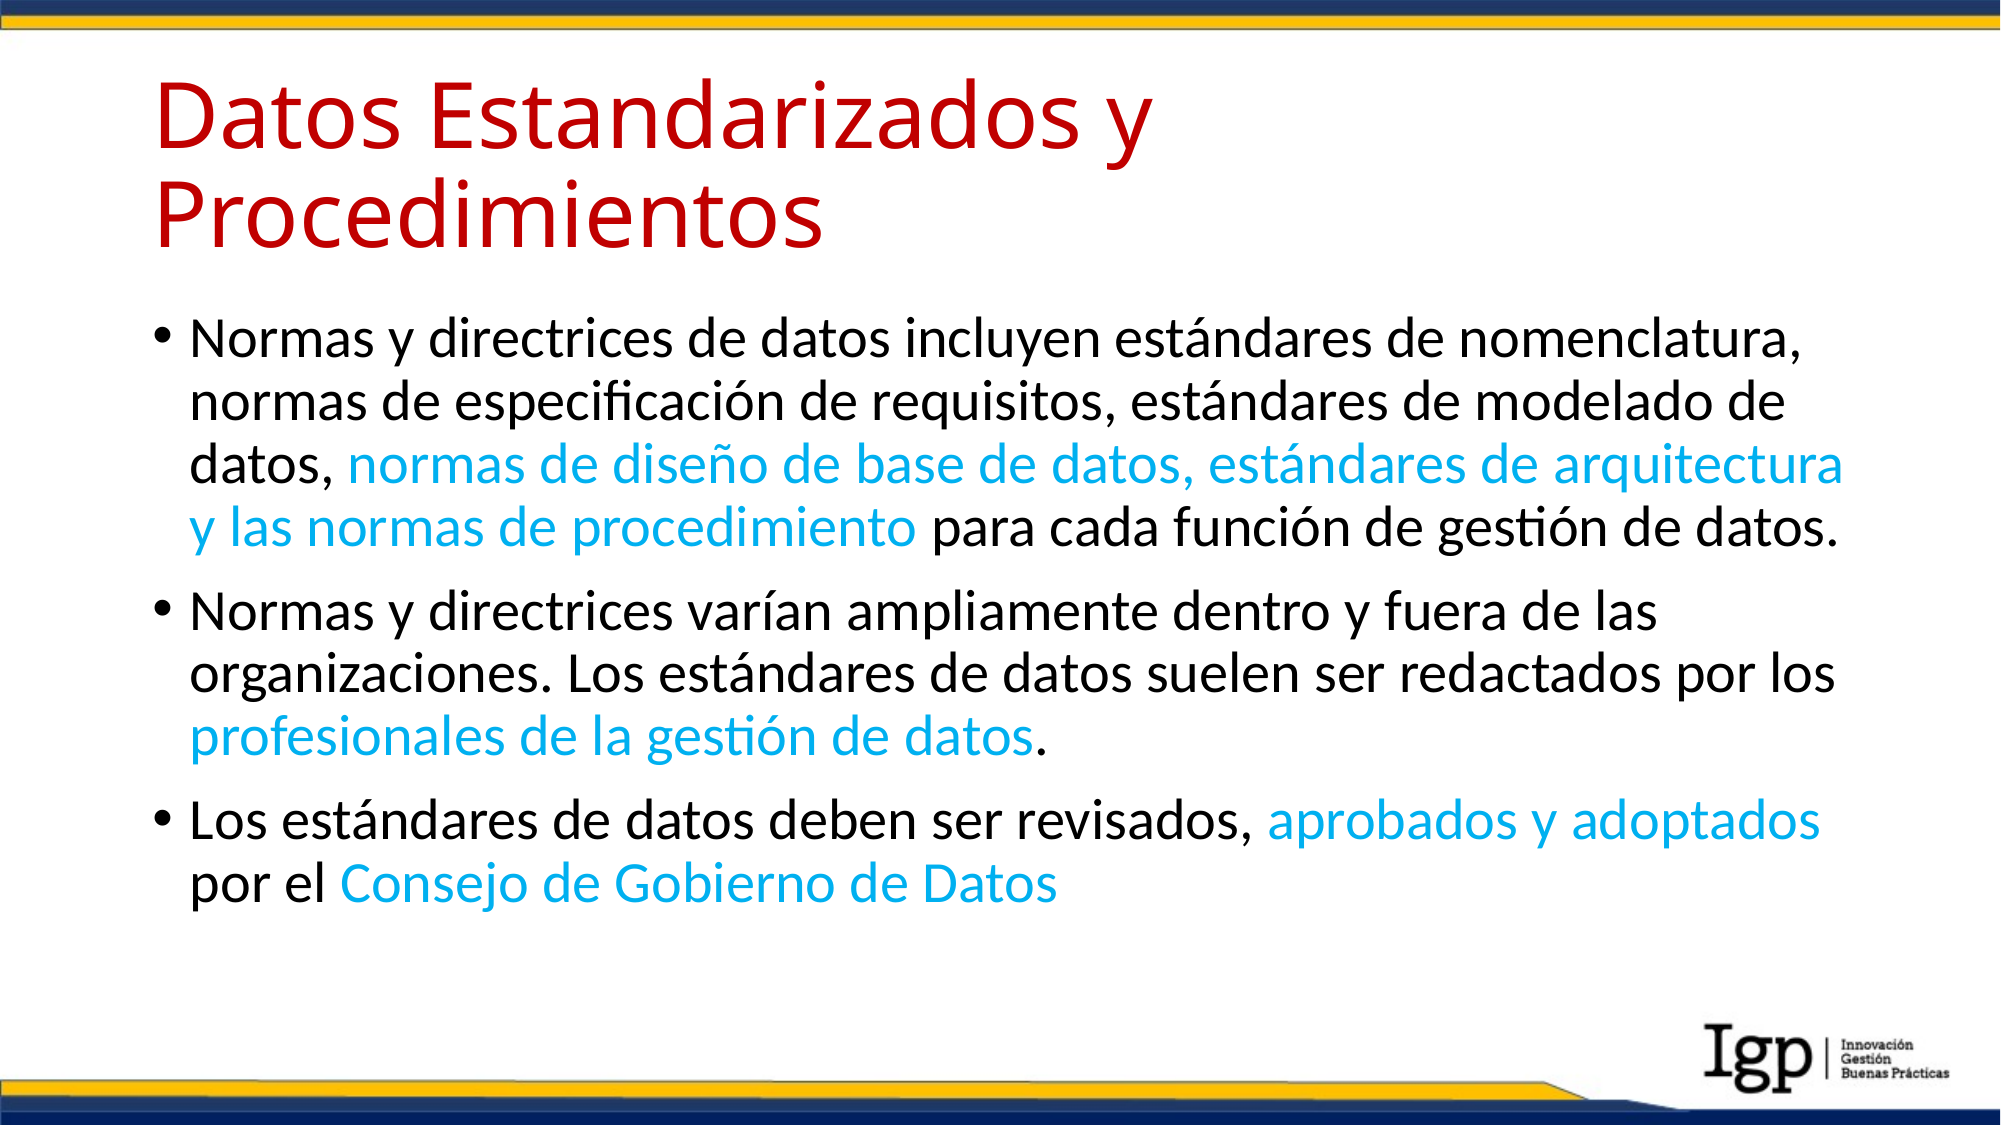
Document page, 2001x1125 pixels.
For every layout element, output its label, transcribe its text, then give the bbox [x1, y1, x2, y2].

picture [0, 0, 2001, 1125]
title Datos Estandarizados y Procedimientos [137, 59, 1863, 278]
list Normas y directrices de datos incluyen estándares de nomenclatura, normas de especificación de requisitos, estándares de modelado de datos, normas de diseño de base de datos, estándares de arquitectura y las normas de procedimiento para cada función de gestión de datos. Normas y directrices varían ampliamente dentro y fuera de las organizaciones. Los estándares de datos suelen ser redactados por los profesionales de la gestión de datos. Los estándares de datos deben ser revisados, aprobados y adoptados por el Consejo de Gobierno de Datos [137, 299, 1863, 1014]
